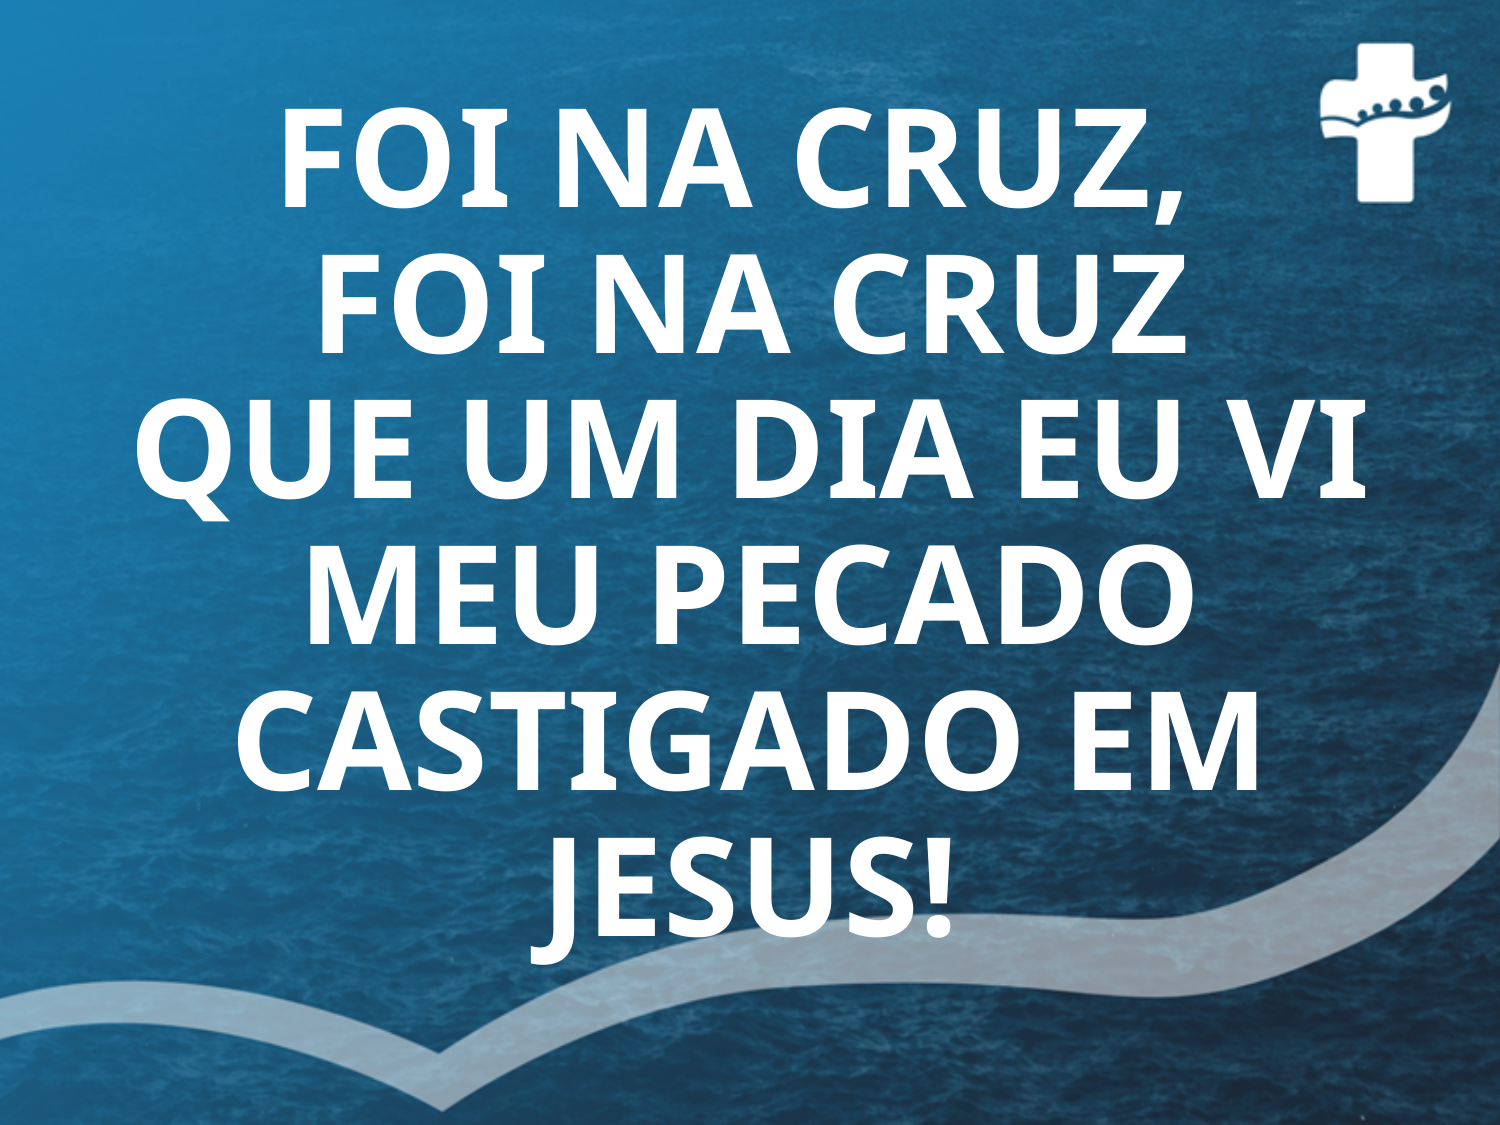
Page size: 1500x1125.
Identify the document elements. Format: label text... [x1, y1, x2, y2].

picture [0, 0, 1500, 432]
title FOI NA CRUZ, FOI NA CRUZ QUE UM DIA EU VI MEU PECADO CASTIGADO EM JESUS! [0, 432, 1500, 621]
picture [0, 621, 1500, 1125]
